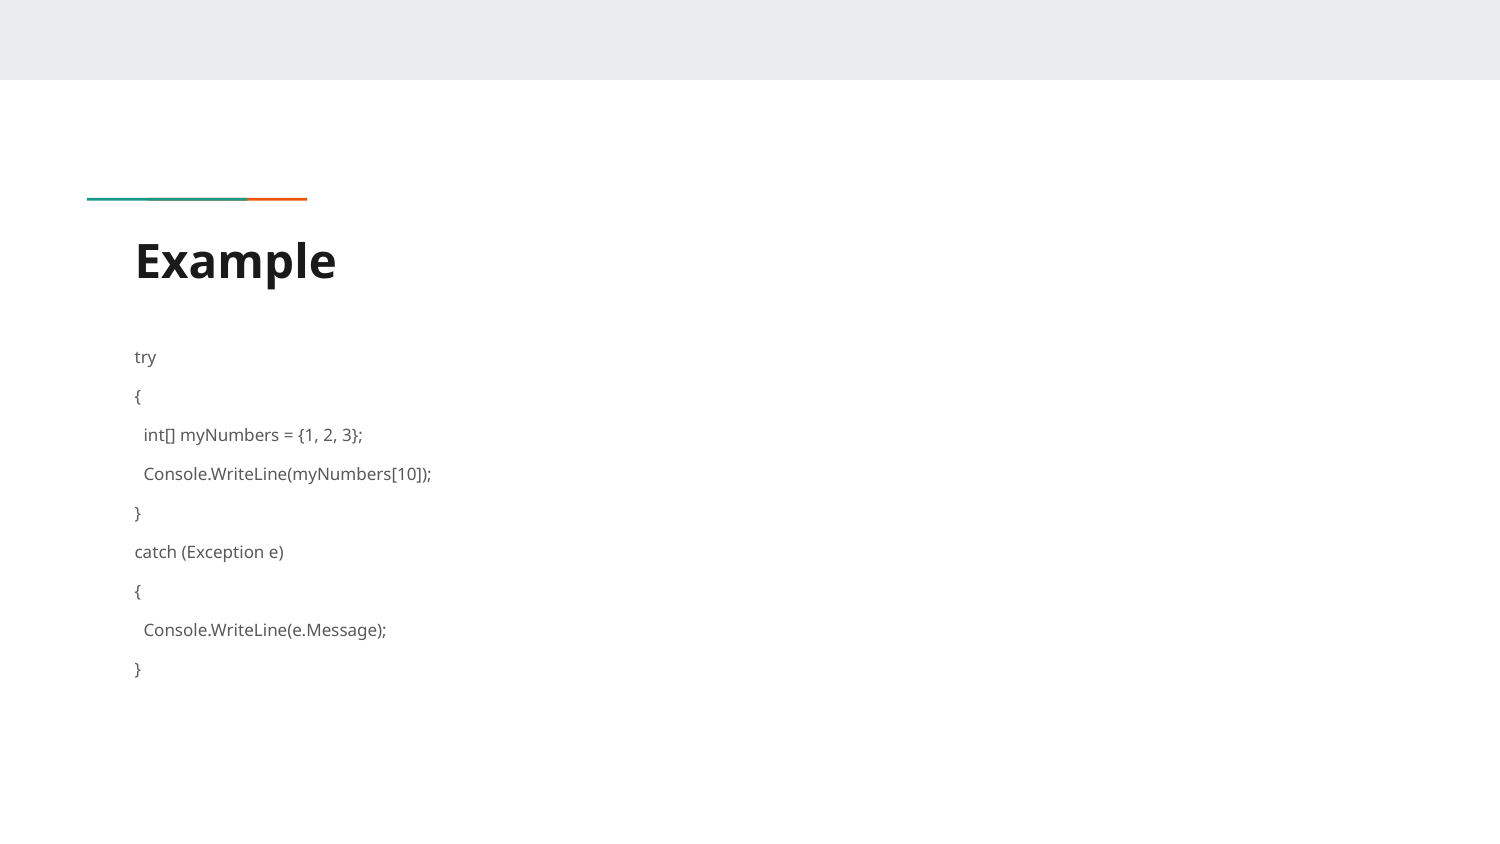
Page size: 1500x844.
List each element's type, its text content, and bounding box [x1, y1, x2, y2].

title Example [119, 216, 1381, 305]
list try { int[] myNumbers = {1, 2, 3}; Console.WriteLine(myNumbers[10]); } catch (Exception e) { Console.WriteLine(e.Message); } [119, 328, 1381, 700]
